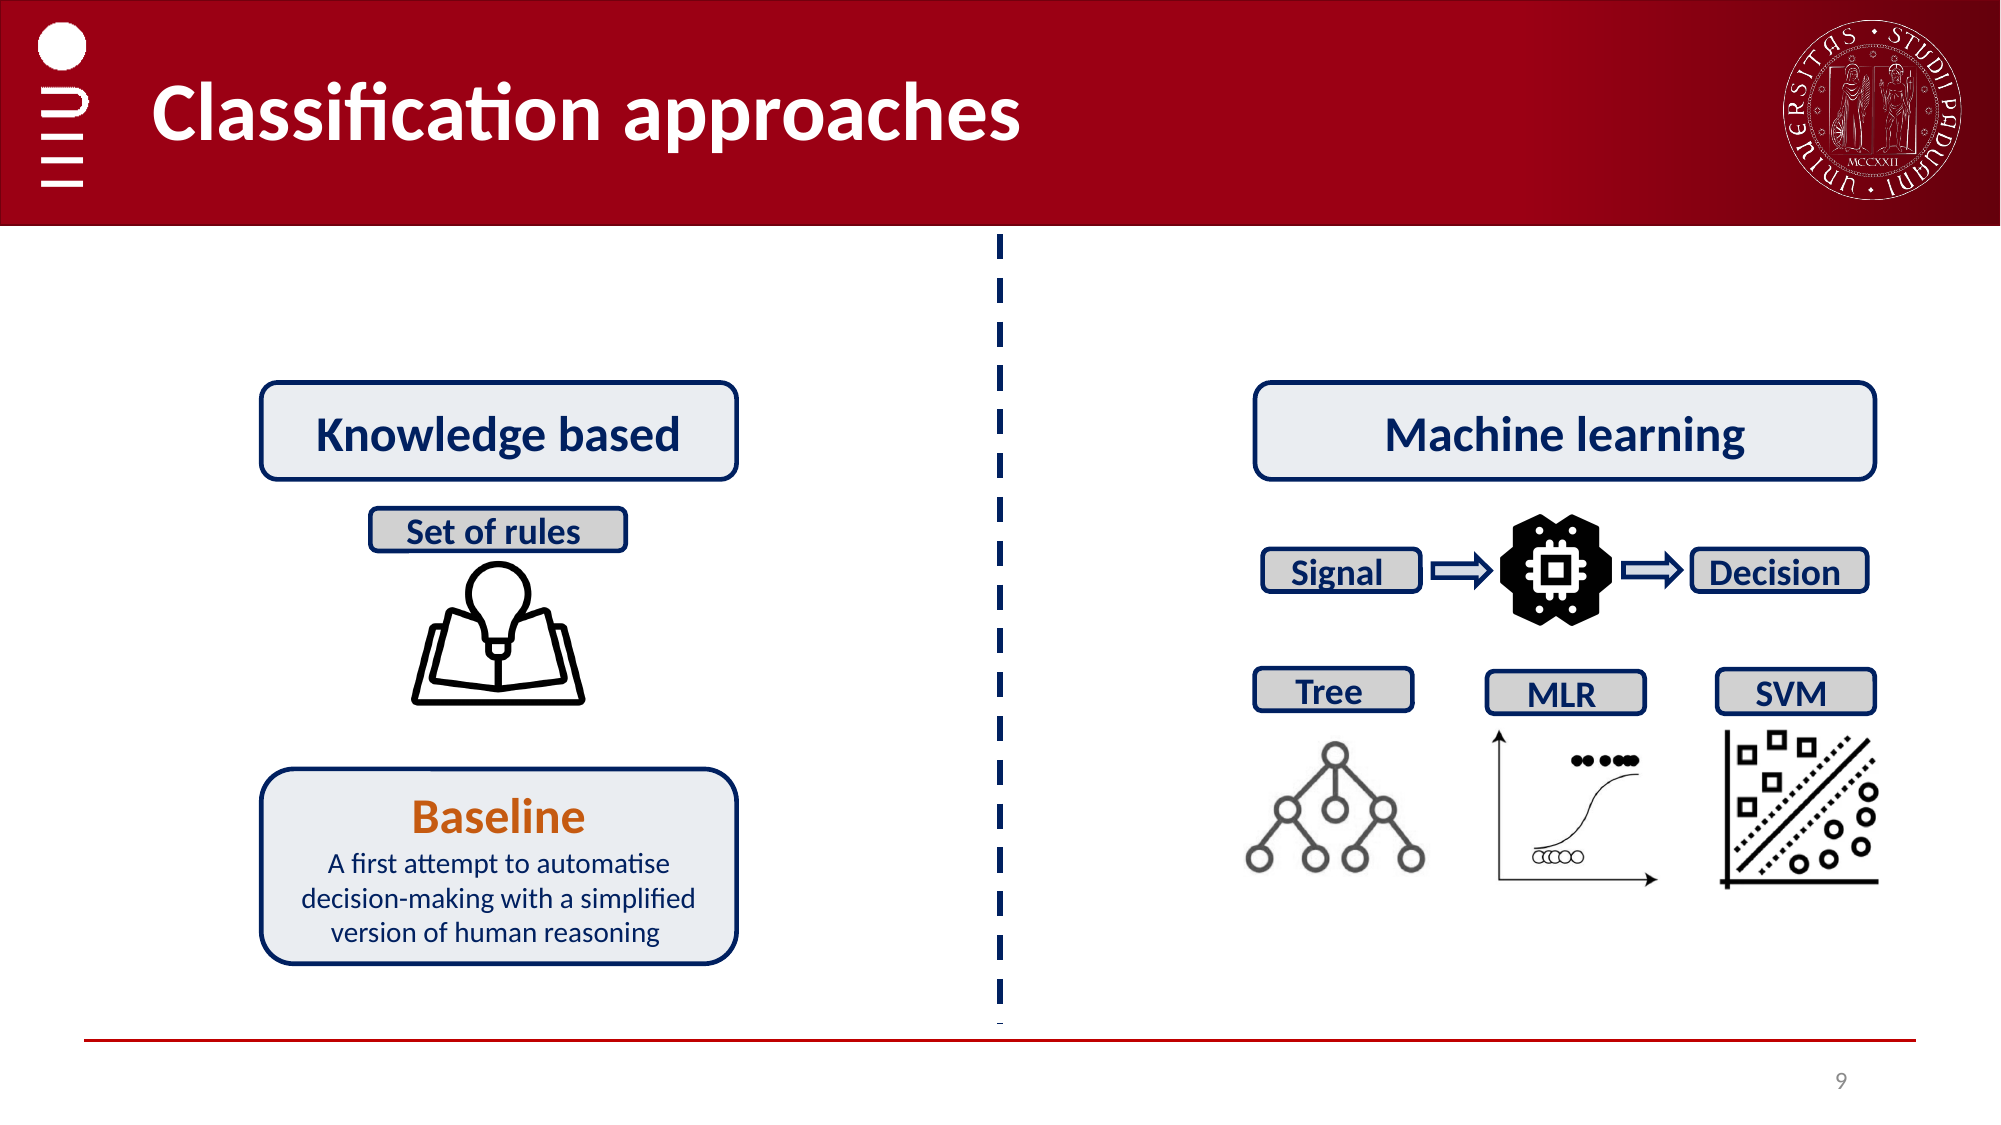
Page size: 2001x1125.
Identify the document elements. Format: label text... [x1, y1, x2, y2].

text_box Set of rules [370, 508, 626, 551]
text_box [1237, 668, 1433, 877]
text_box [1482, 671, 1662, 888]
title Classification approaches [137, 34, 1763, 194]
picture [408, 549, 588, 717]
text_box Machine learning [1254, 382, 1875, 480]
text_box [1704, 669, 1893, 895]
text_box Knowledge based [261, 382, 737, 480]
text_box Baseline A first attempt to automatise decision-making with a simplified version of human reasoning [261, 768, 737, 964]
slide_number 9 [1412, 1049, 1863, 1110]
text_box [1262, 509, 1868, 631]
picture [1783, 20, 1963, 200]
